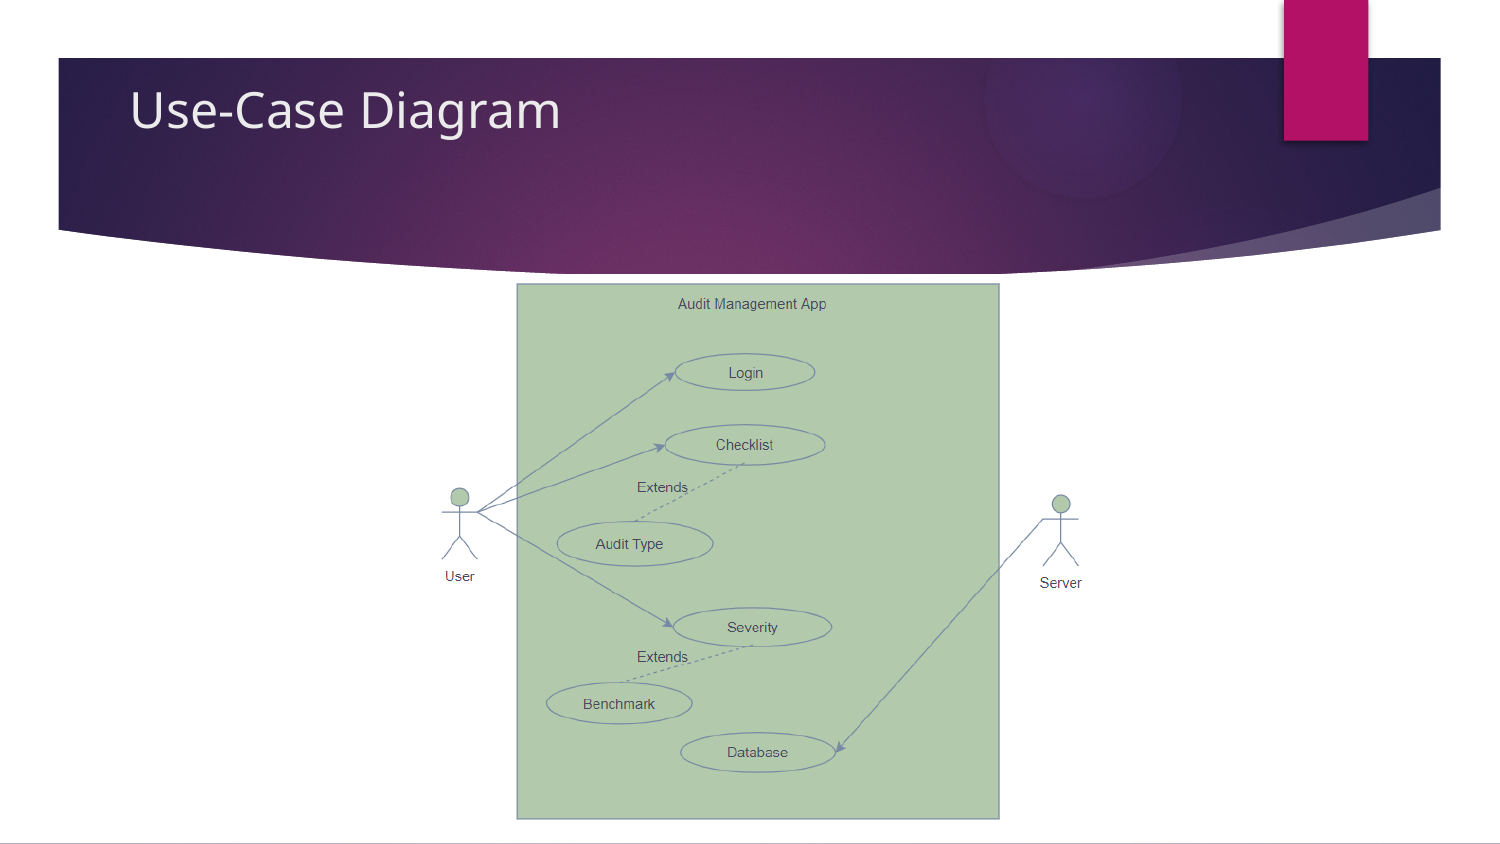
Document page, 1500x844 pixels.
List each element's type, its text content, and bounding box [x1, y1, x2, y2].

picture [433, 274, 1092, 824]
title Use-Case Diagram [114, 63, 1270, 214]
